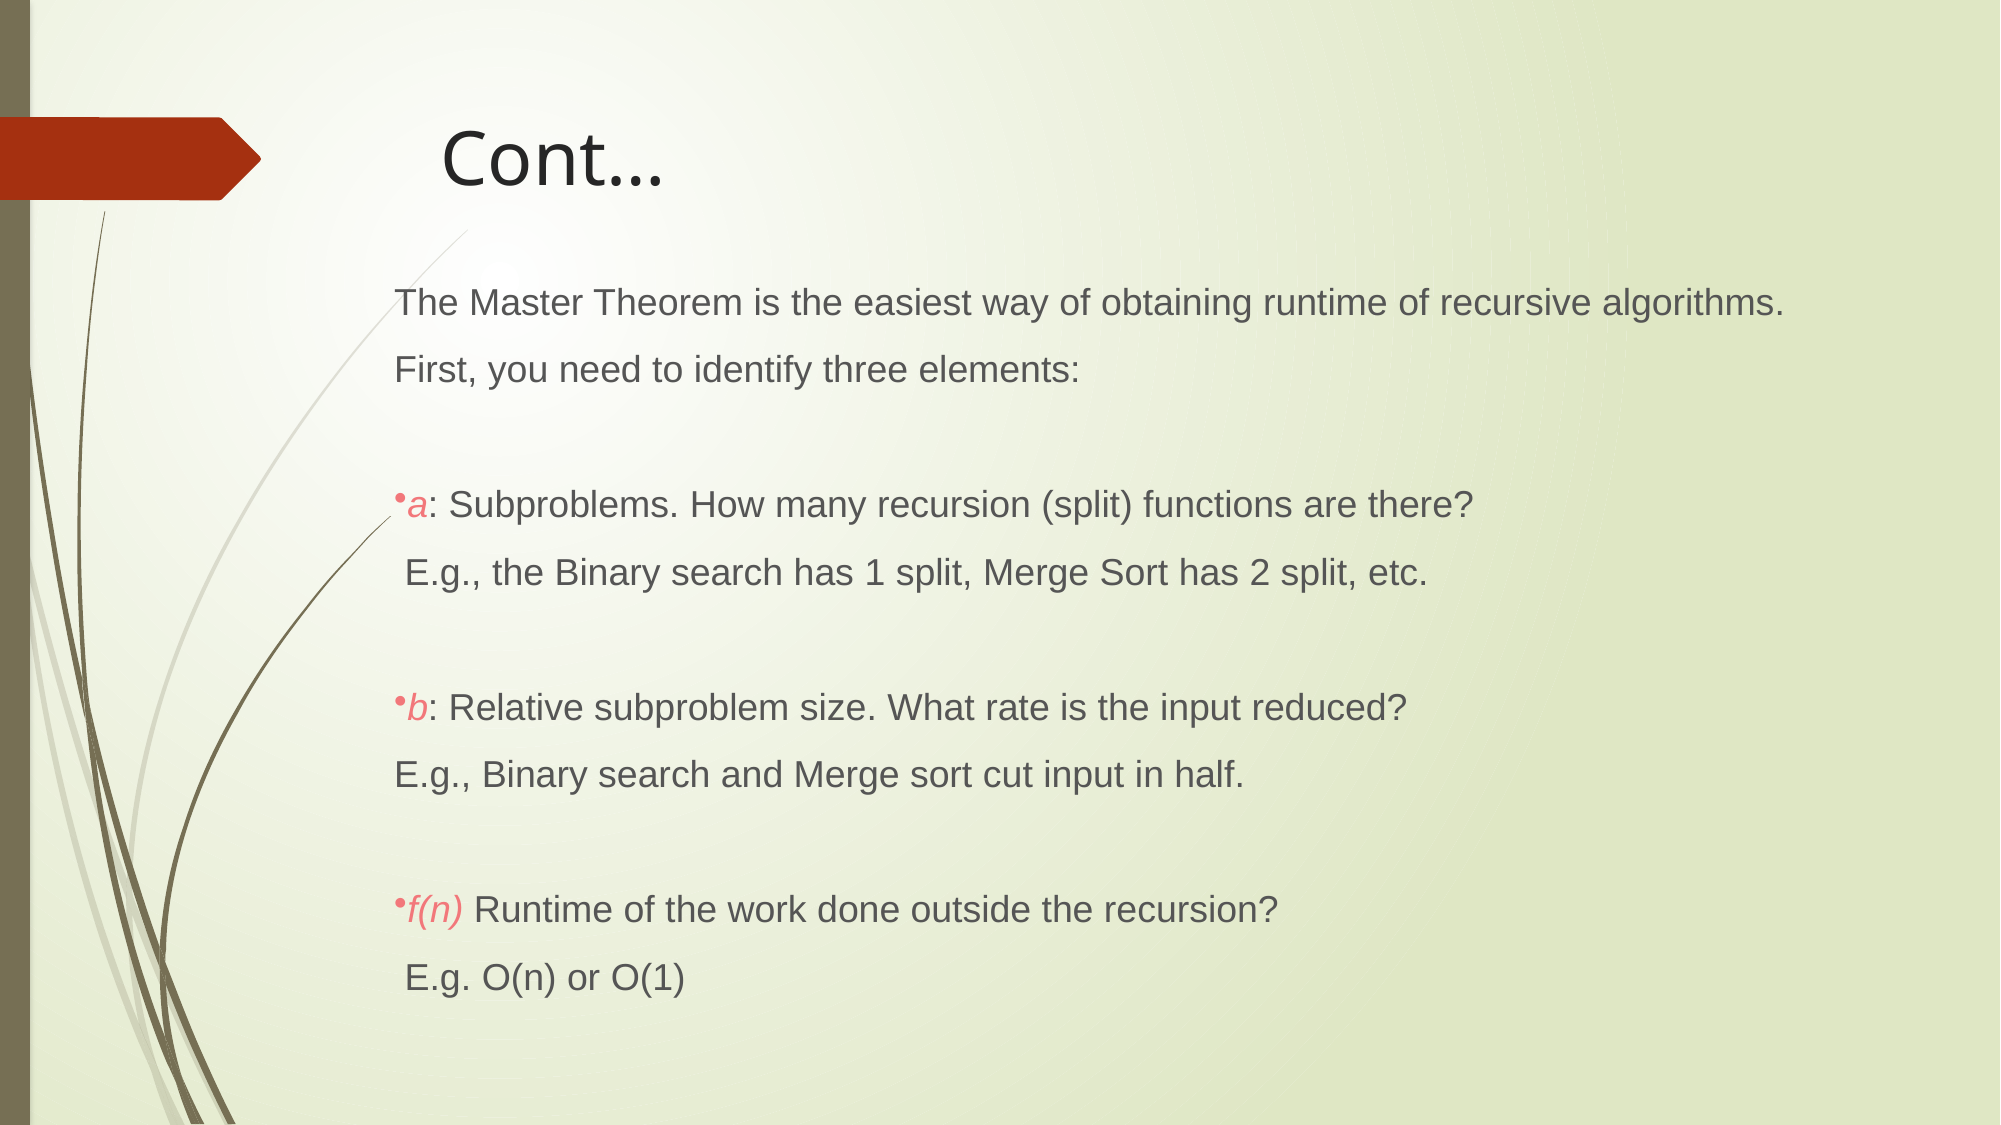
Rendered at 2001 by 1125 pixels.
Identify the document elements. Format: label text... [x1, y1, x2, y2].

title Cont… [425, 102, 1888, 313]
list The Master Theorem is the easiest way of obtaining runtime of recursive algorithms. First, you need to identify three elements: a: Subproblems. How many recursion (split) functions are there? E.g., the Binary search has 1 split, Merge Sort has 2 split, etc. b: Relative subproblem size. What rate is the input reduced? E.g., Binary search and Merge sort cut input in half. f(n) Runtime of the work done outside the recursion? E.g. O(n) or O(1) [379, 247, 1827, 1051]
